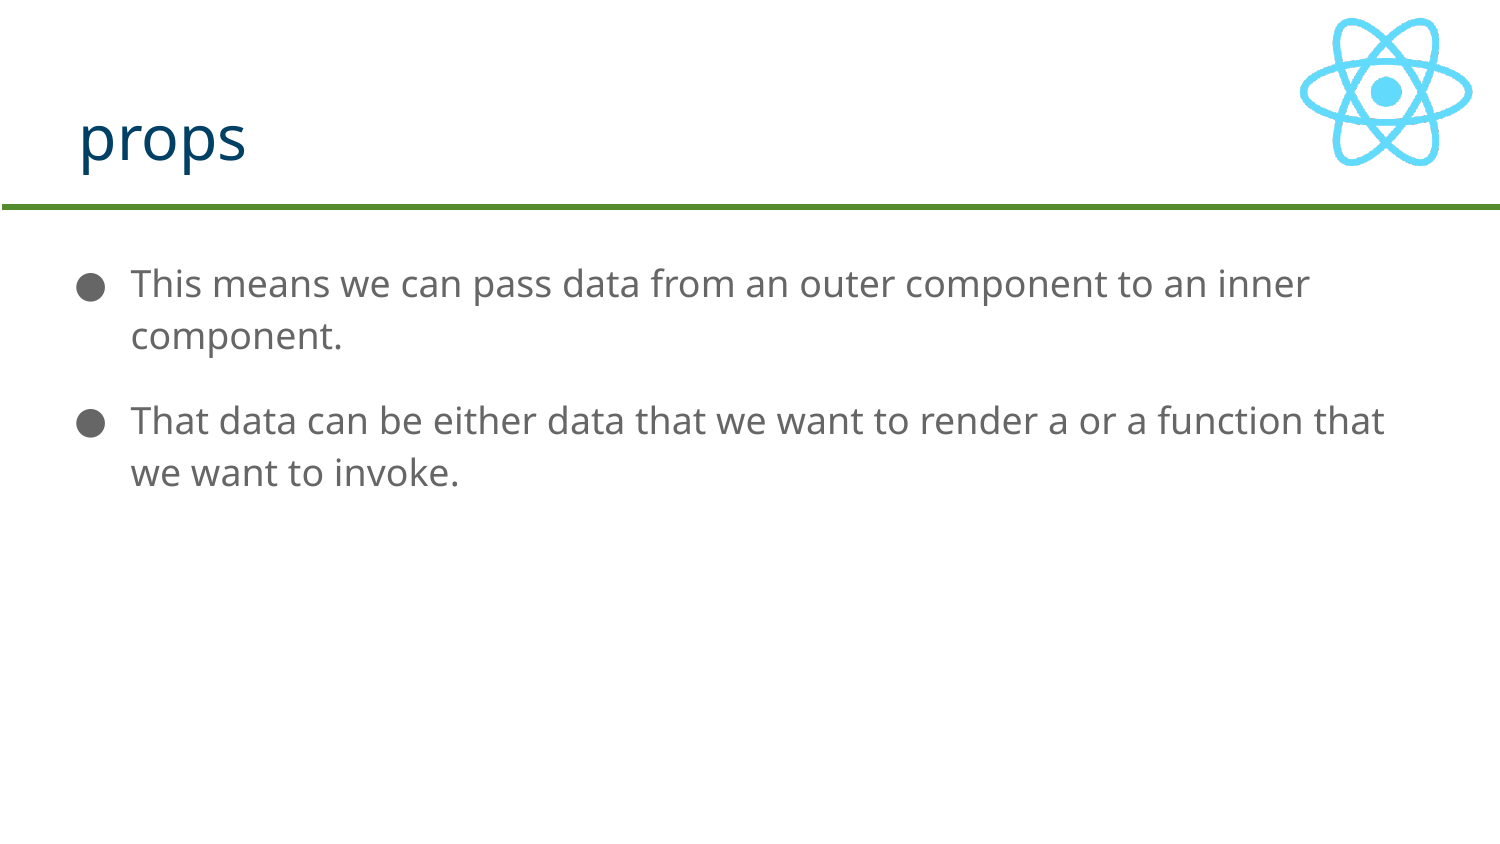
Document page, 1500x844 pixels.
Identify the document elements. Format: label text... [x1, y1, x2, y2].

picture [1287, 13, 1480, 176]
list This means we can pass data from an outer component to an inner component. That data can be either data that we want to render a or a function that we want to invoke. [40, 238, 1414, 744]
title props [63, 75, 1437, 188]
